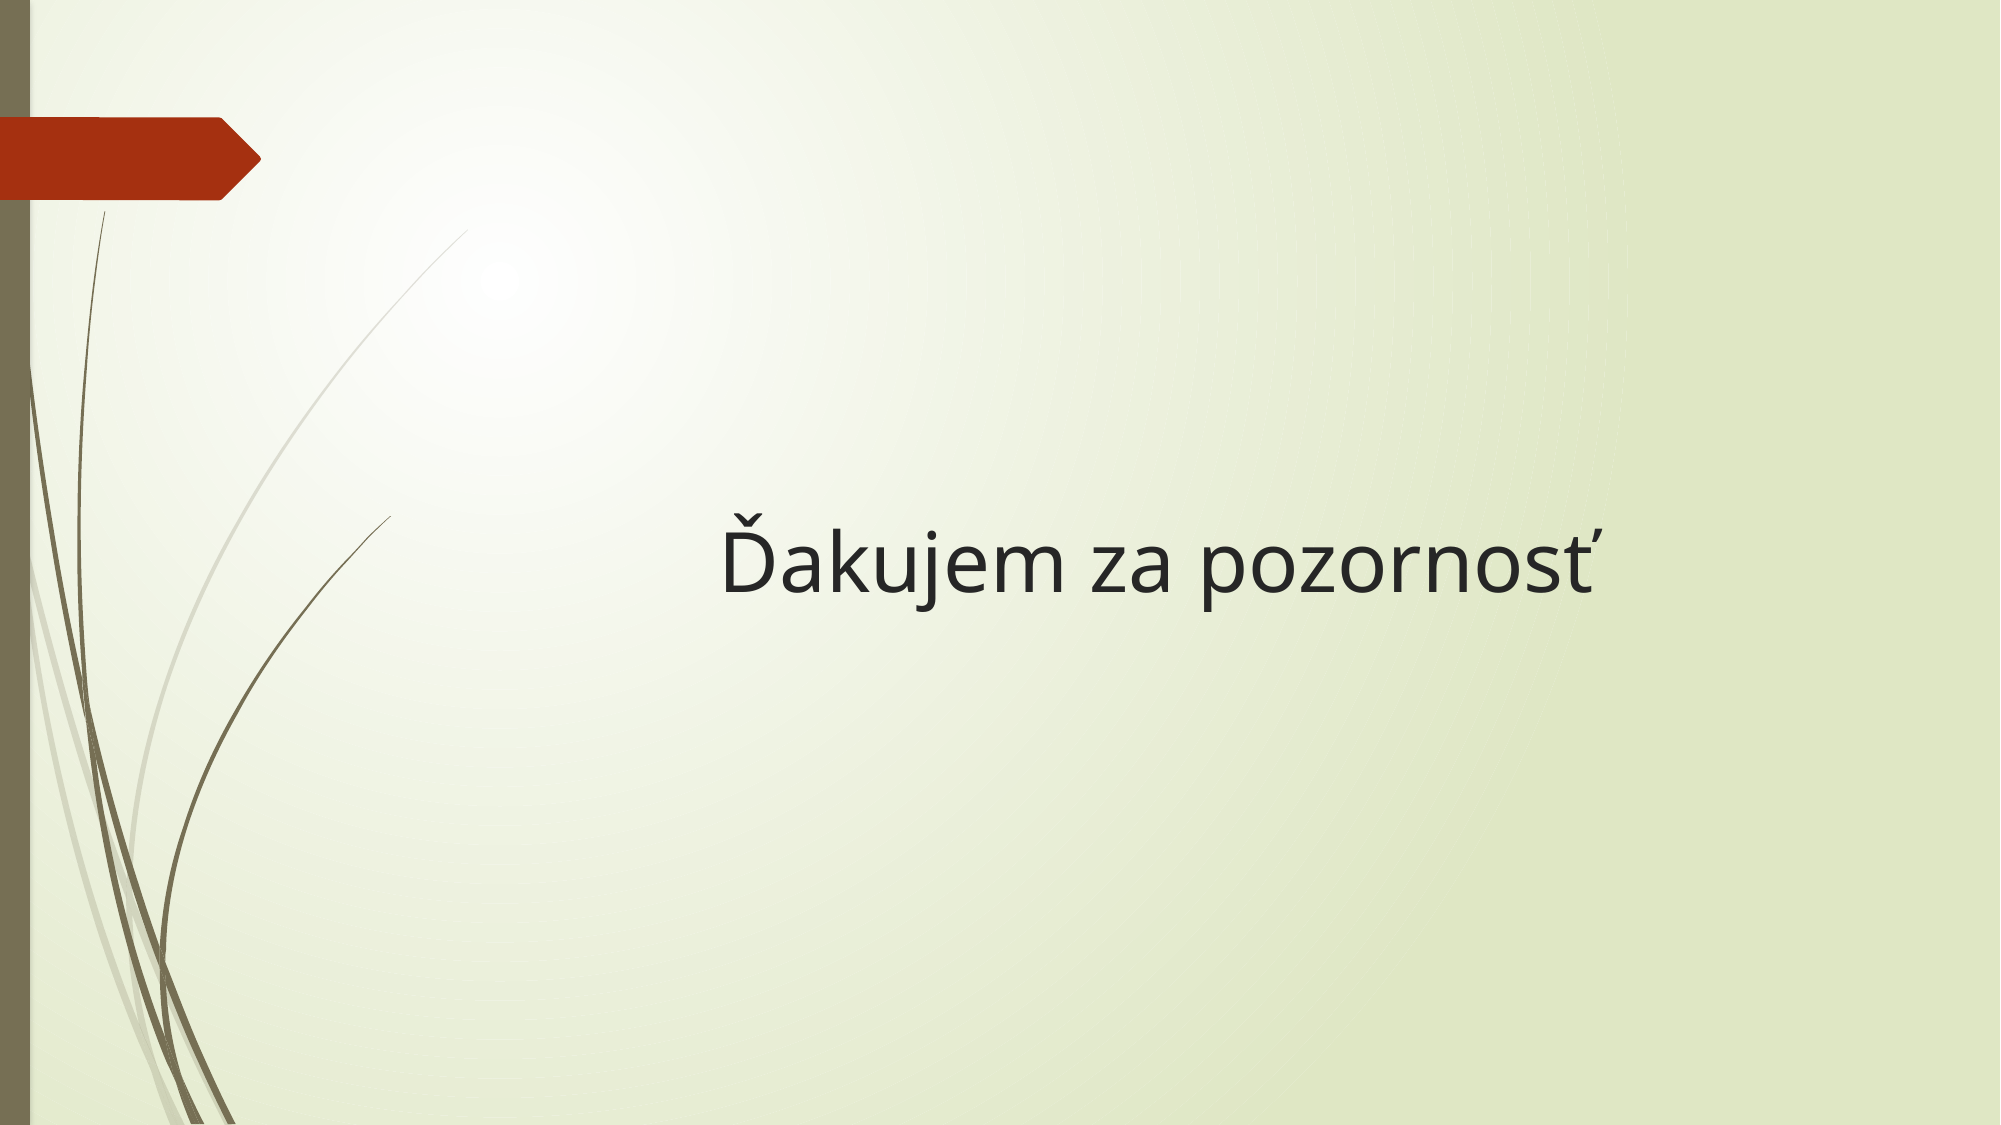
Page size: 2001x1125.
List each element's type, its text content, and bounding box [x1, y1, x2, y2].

title Ďakujem za pozornosť [425, 102, 1888, 835]
